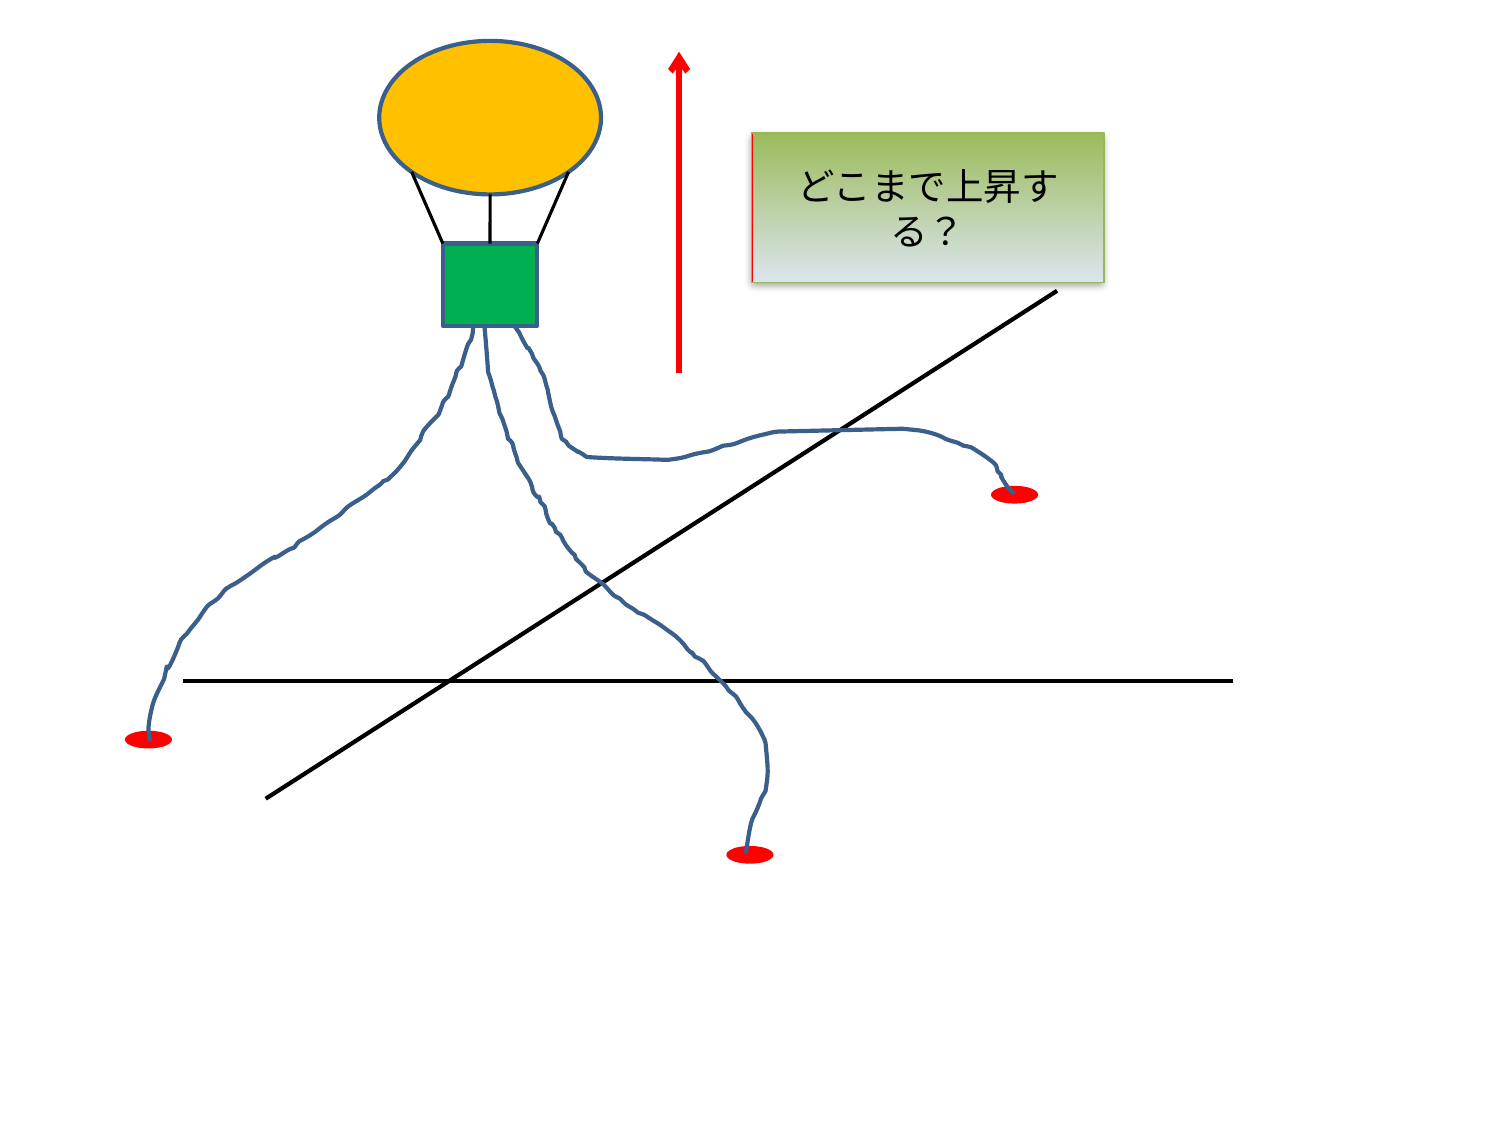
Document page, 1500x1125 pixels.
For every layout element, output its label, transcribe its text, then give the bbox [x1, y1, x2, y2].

text_box [122, 728, 175, 751]
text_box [265, 290, 1058, 679]
text_box [724, 843, 776, 866]
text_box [537, 171, 569, 244]
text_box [265, 688, 1058, 799]
text_box [724, 808, 760, 854]
text_box [146, 563, 260, 742]
text_box [377, 38, 604, 197]
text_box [411, 171, 444, 244]
text_box [441, 241, 539, 289]
text_box どこまで上昇する？ [751, 132, 1105, 283]
